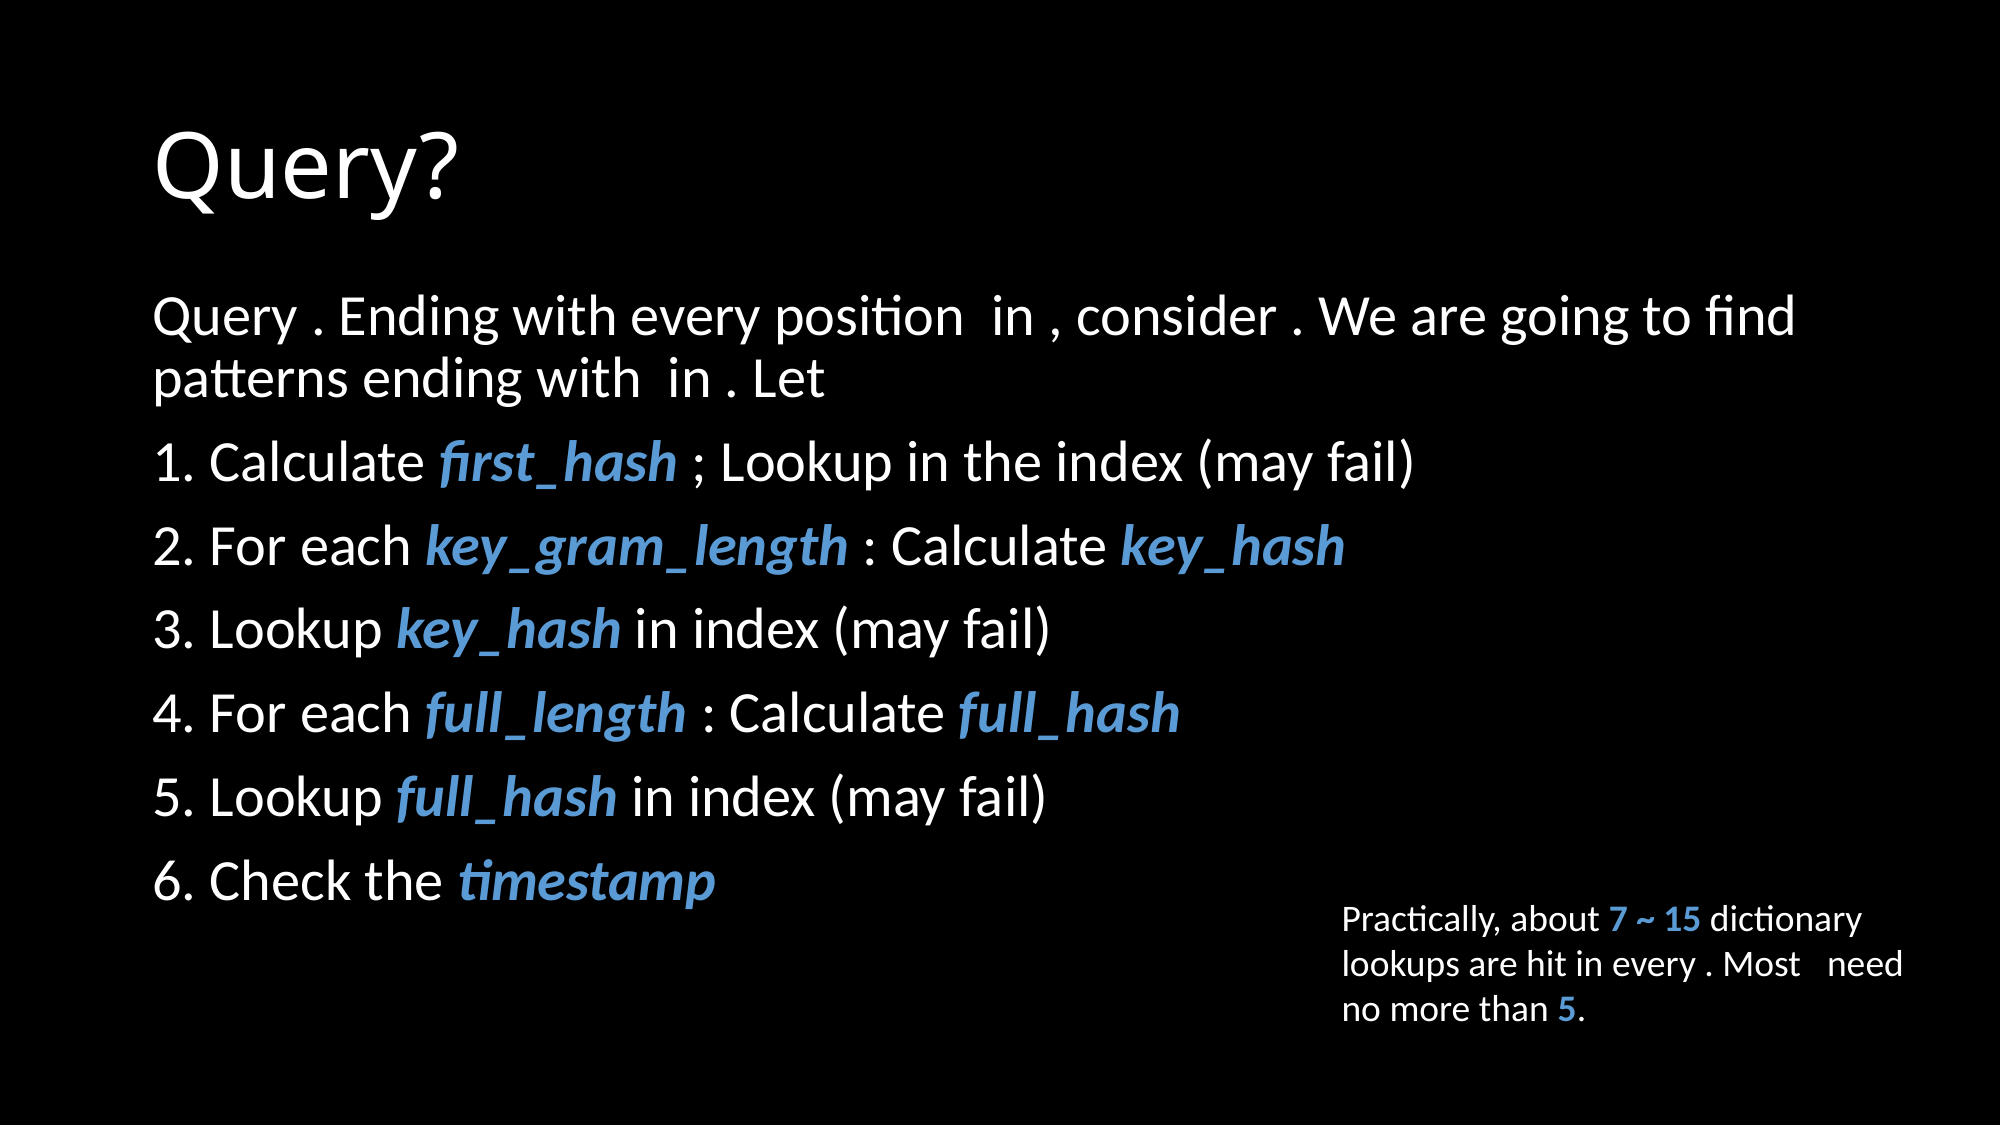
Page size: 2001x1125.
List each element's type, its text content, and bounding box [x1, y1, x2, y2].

title Query? [137, 59, 1863, 278]
